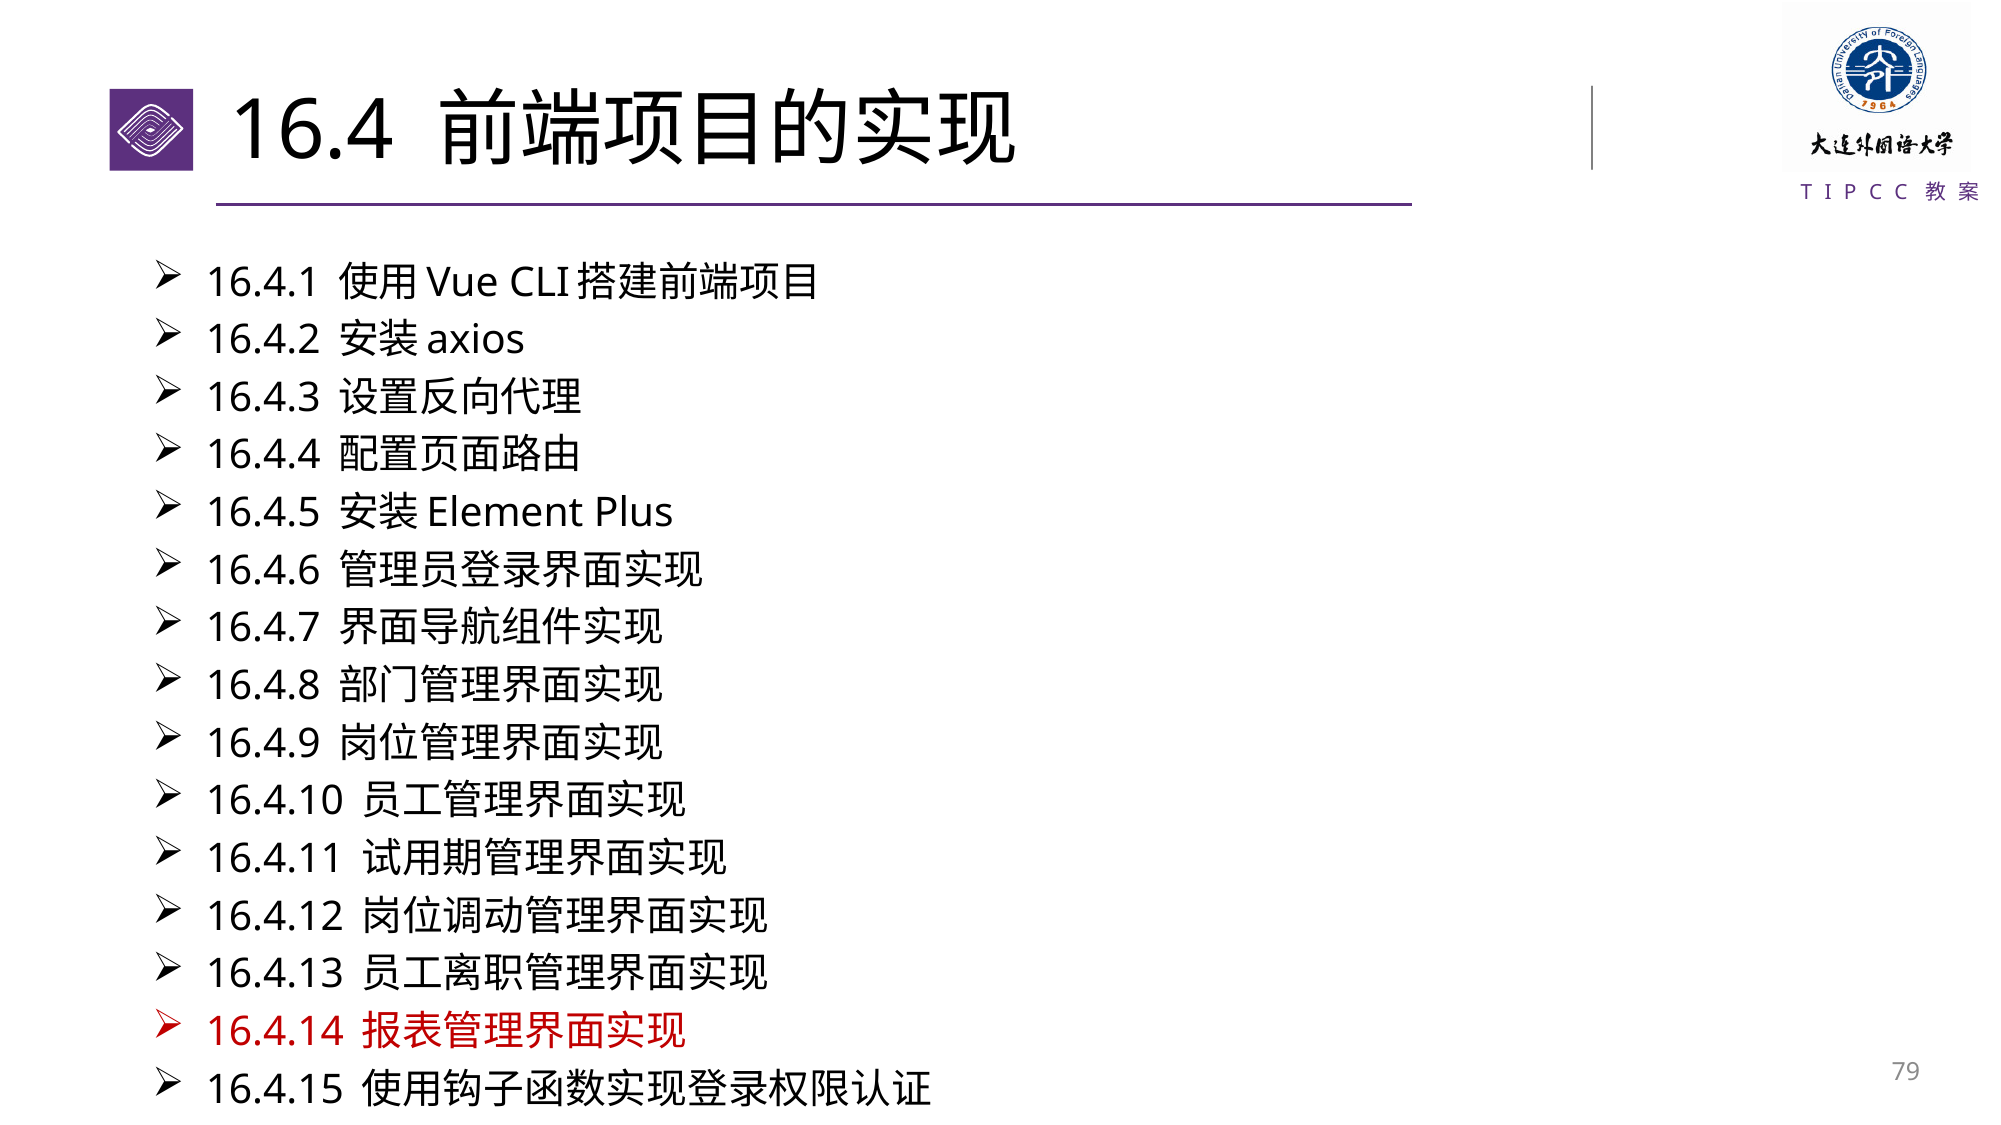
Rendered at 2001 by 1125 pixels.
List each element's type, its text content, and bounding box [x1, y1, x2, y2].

picture [1782, 2, 1971, 172]
title 16.4 前端项目的实现 [214, 59, 1564, 205]
list 16.4.1 使用Vue CLI搭建前端项目 16.4.2 安装axios 16.4.3 设置反向代理 16.4.4 配置页面路由 16.4.5 安装Element Plus 16.4.6 管理员登录界面实现 16.4.7 界面导航组件实现 16.4.8 部门管理界面实现 16.4.9 岗位管理界面实现 16.4.10 员工管理界面实现 16.4.11 试用期管理界面实现 16.4.12 岗位调动管理界面实现 16.4.13 员工离职管理界面实现 16.4.14 报表管理界面实现 16.4.15 使用钩子函数实现登录权限认证 [137, 247, 1276, 1125]
slide_number 78 [1485, 1042, 1936, 1103]
